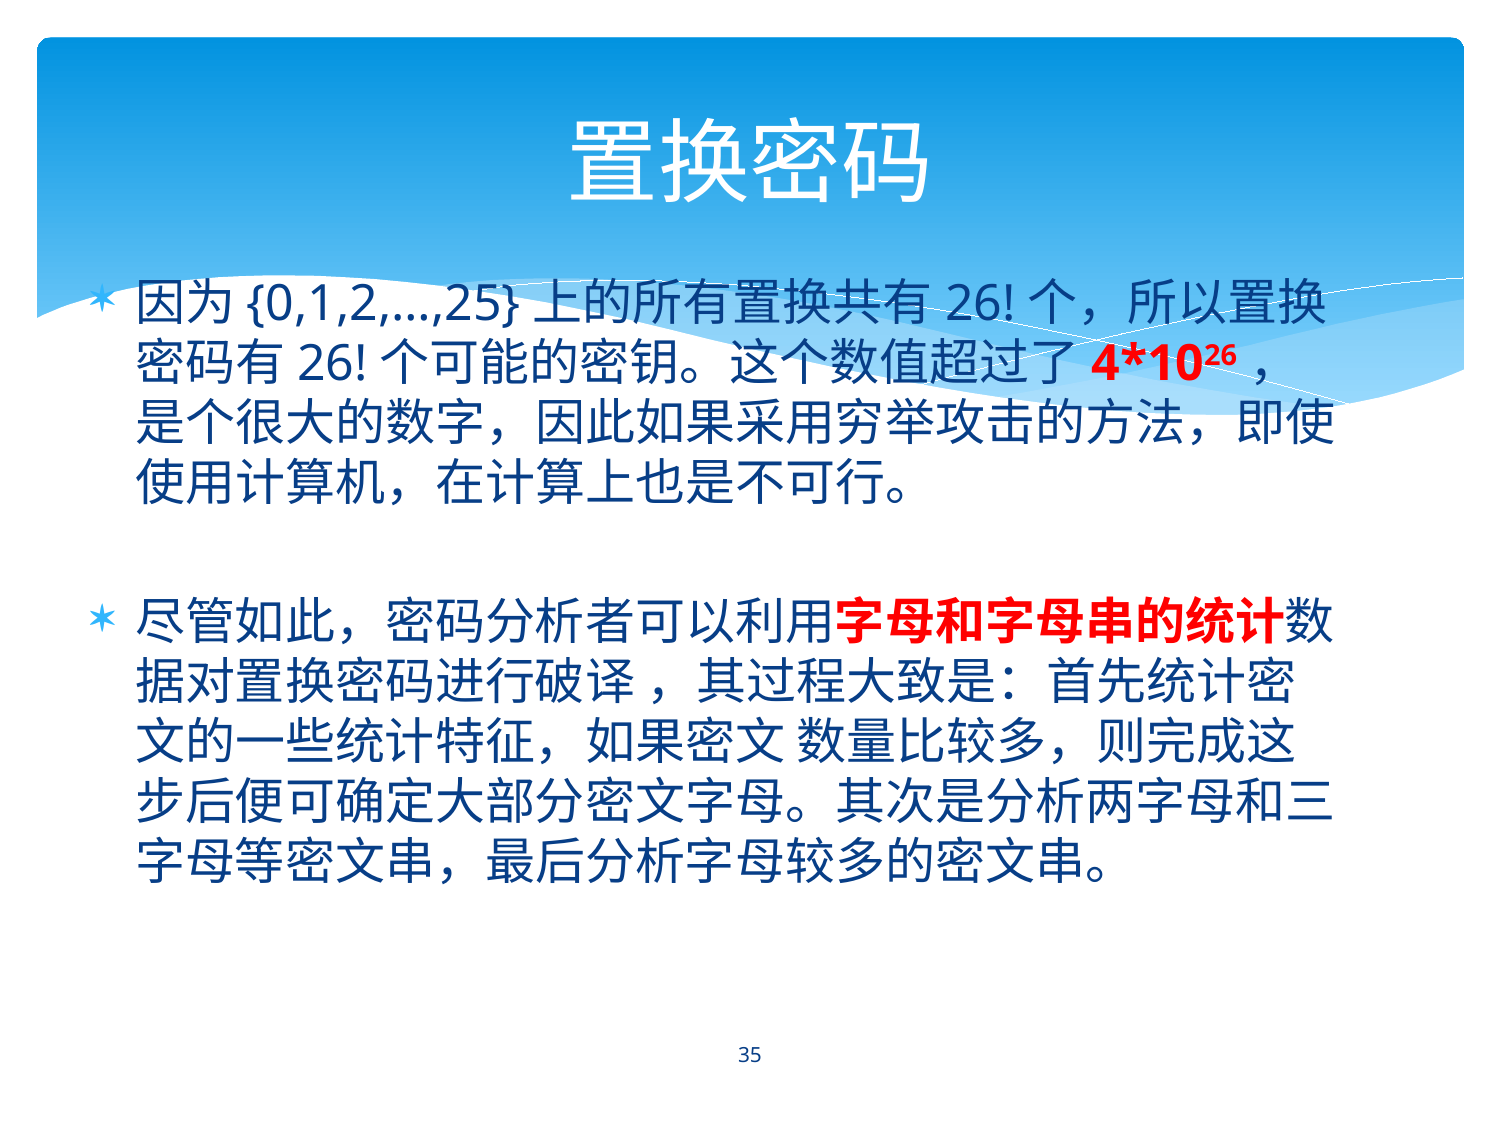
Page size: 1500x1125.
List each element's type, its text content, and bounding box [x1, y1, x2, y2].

title 置换密码 [75, 55, 1425, 261]
slide_number 35 [654, 1025, 846, 1086]
list 因为{0,1,2,…,25}上的所有置换共有26!个，所以置换密码有26!个可能的密钥。这个数值超过了4*1026，是个很大的数字，因此如果采用穷举攻击的方法，即使使用计算机，在计算上也是不可行。 尽管如此，密码分析者可以利用字母和字母串的统计数据对置换密码进行破译 ，其过程大致是：首先统计密文的一些统计特征，如果密文 数量比较多，则完成这步后便可确定大部分密文字母。其次是分析两字母和三字母等密文串，最后分析字母较多的密文串。 [75, 262, 1353, 1106]
